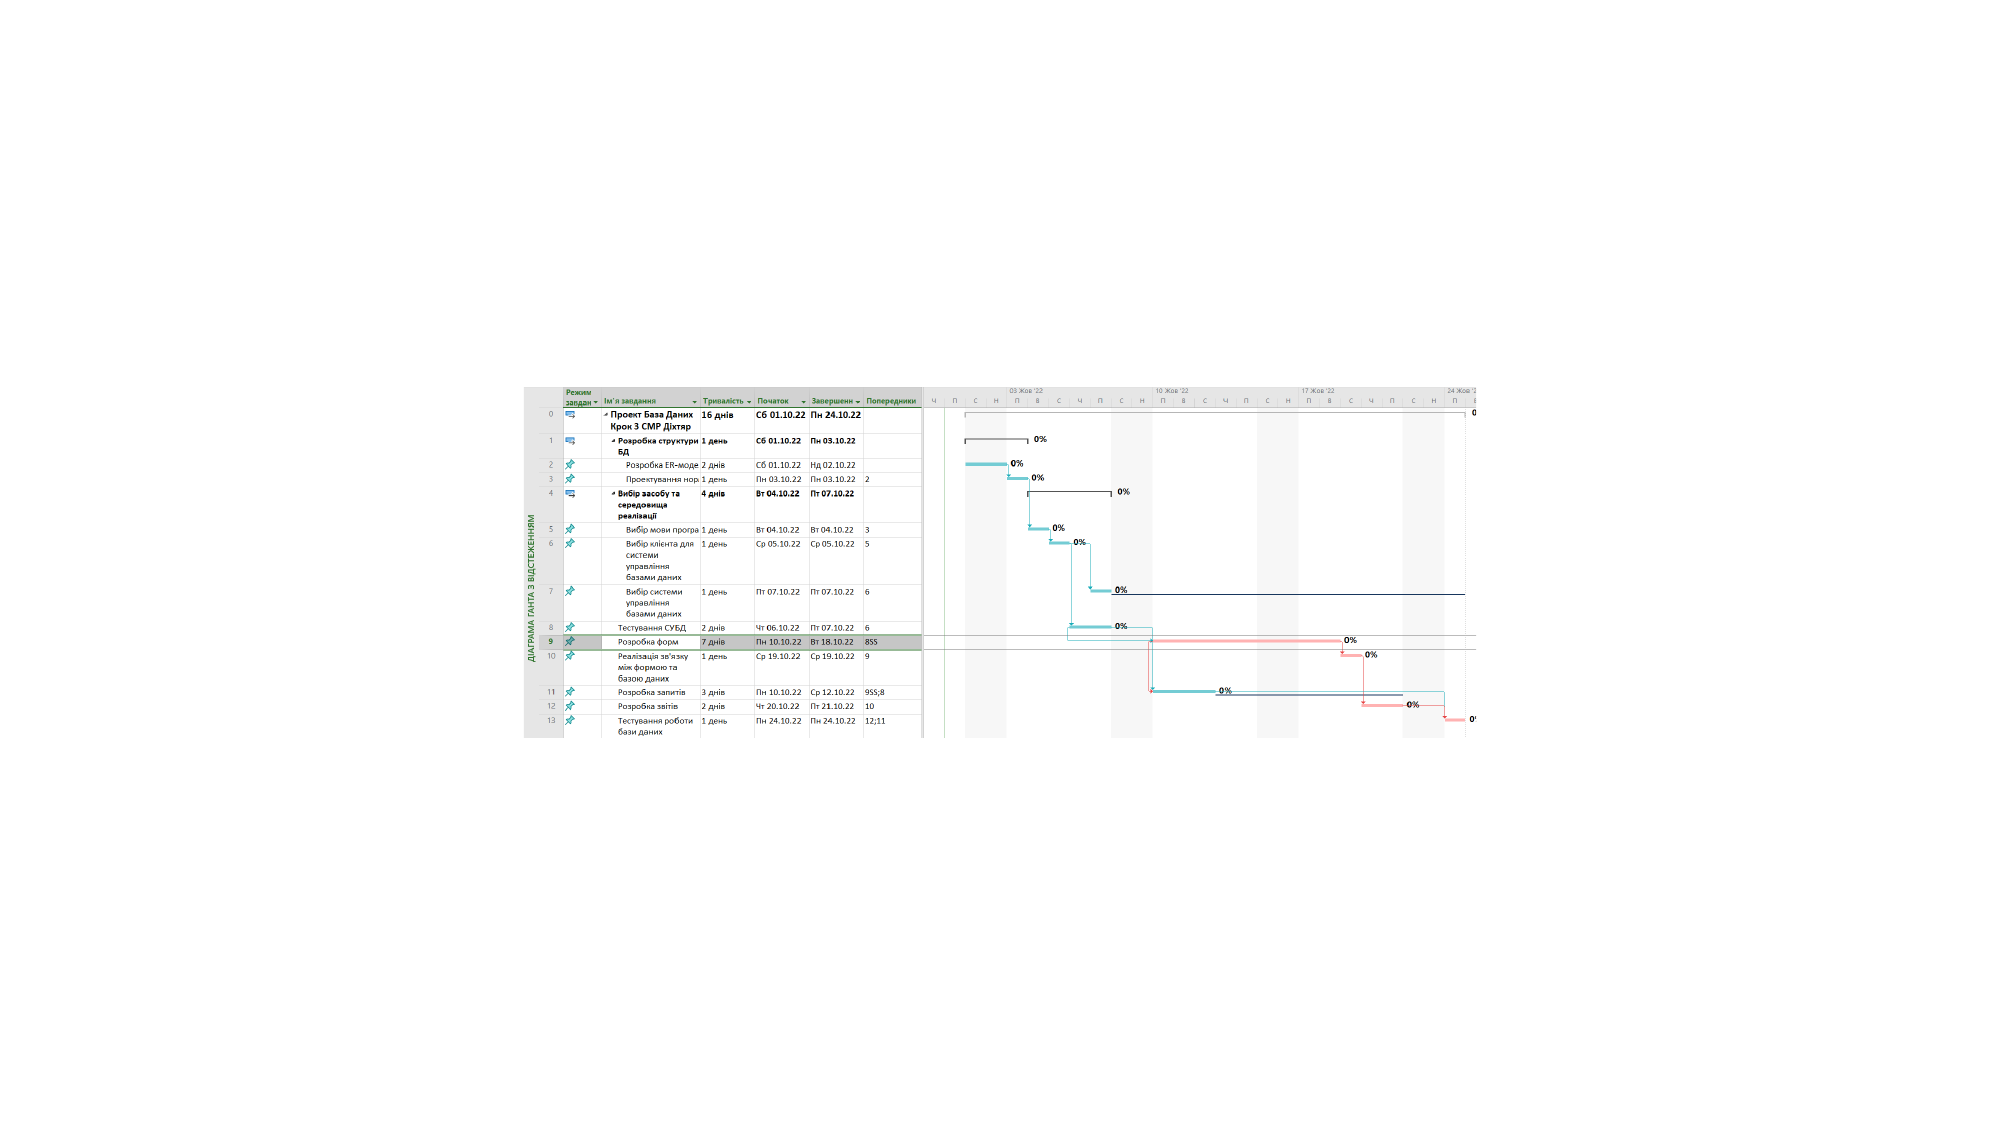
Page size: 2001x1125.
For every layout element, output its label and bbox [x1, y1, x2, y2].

picture [523, 387, 1477, 738]
